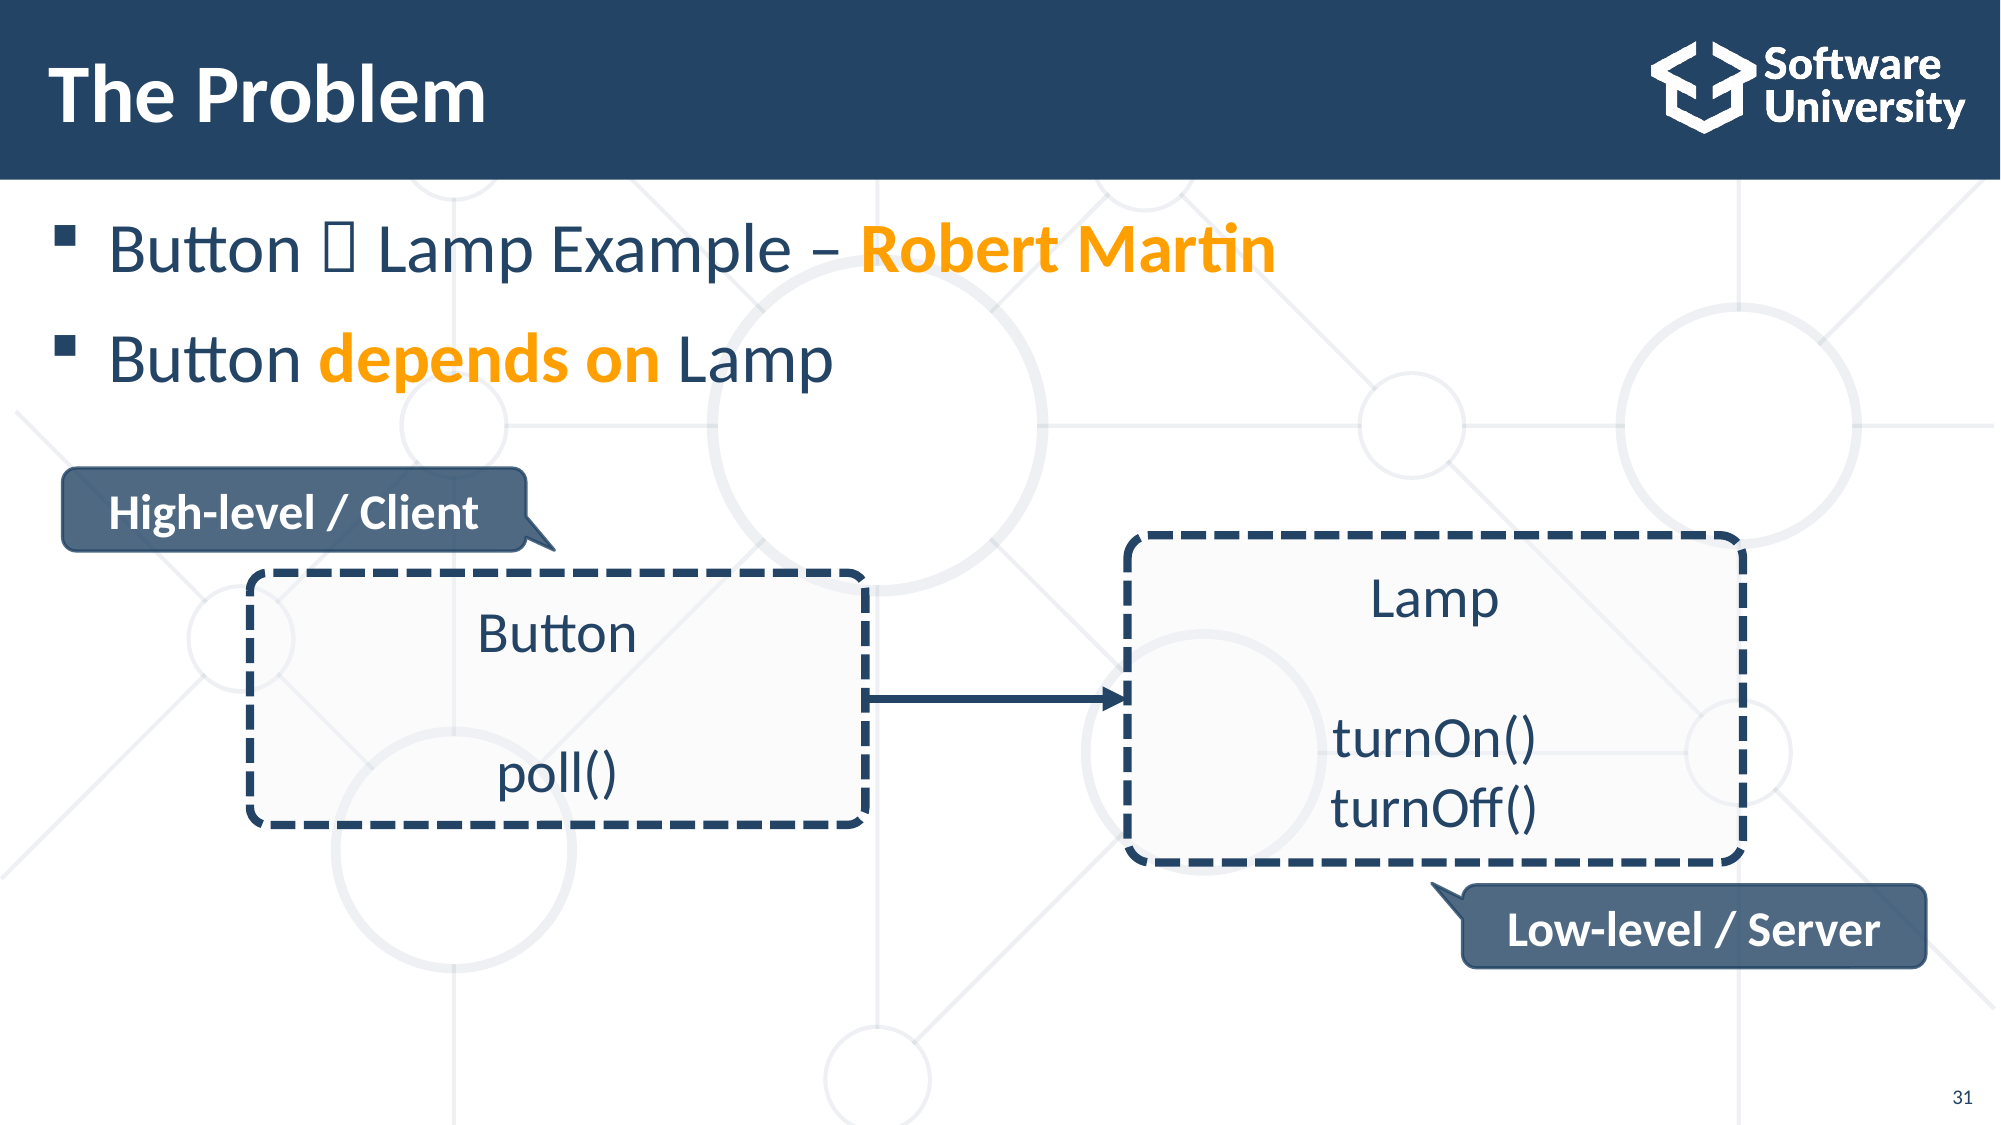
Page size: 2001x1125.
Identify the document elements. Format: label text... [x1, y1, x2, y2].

title The Problem [31, 16, 1625, 162]
text_box Low-level / Server [1430, 881, 1929, 970]
list Button  Lamp Example – Robert Martin Button depends on Lamp [31, 196, 1970, 1104]
slide_number 31 [1927, 1067, 1989, 1117]
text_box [249, 535, 1744, 863]
picture [1651, 41, 1966, 134]
text_box High-level / Client [60, 465, 543, 554]
